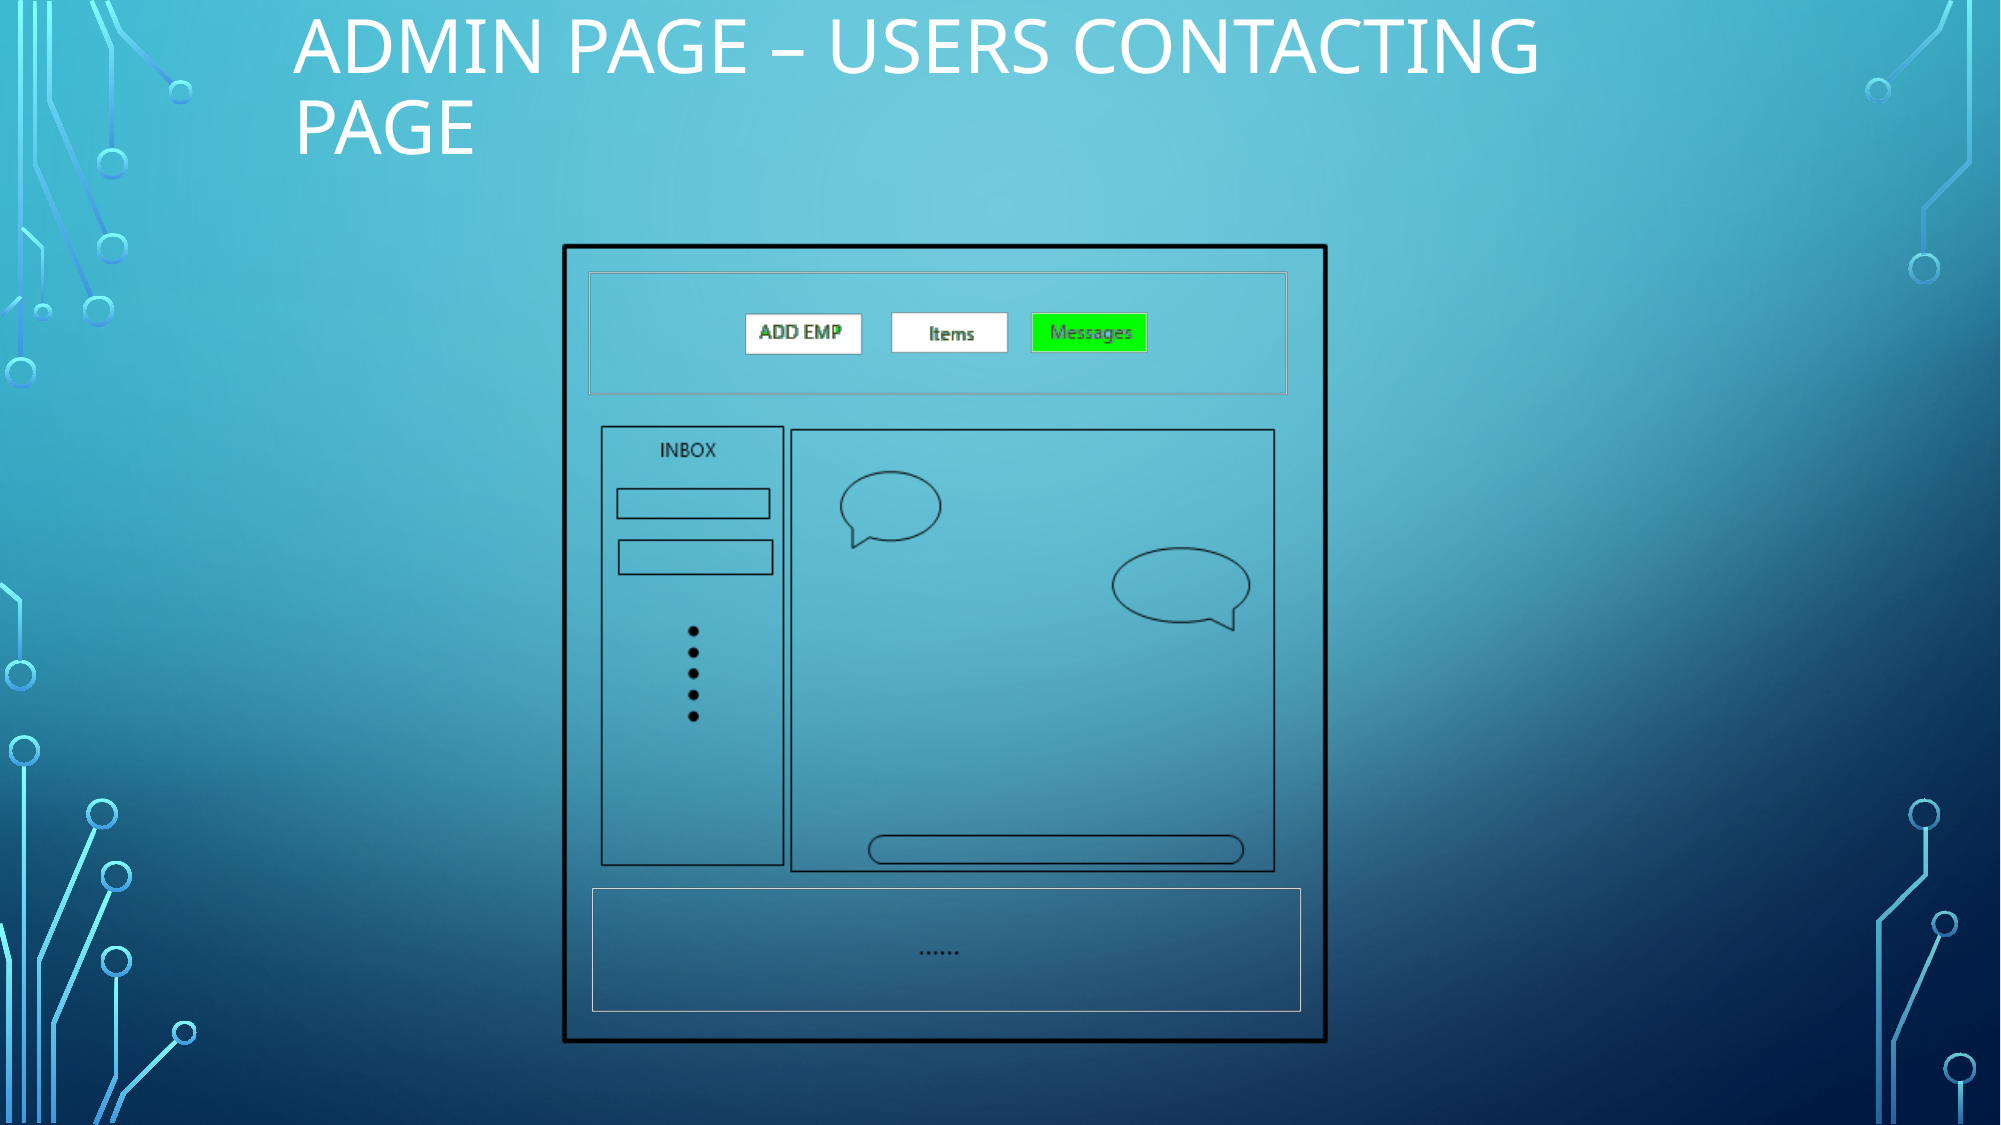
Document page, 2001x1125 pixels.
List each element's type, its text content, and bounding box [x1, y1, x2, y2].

title ADMIN PAGE – USERs contacting page [278, 24, 1664, 156]
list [299, 224, 1752, 1073]
